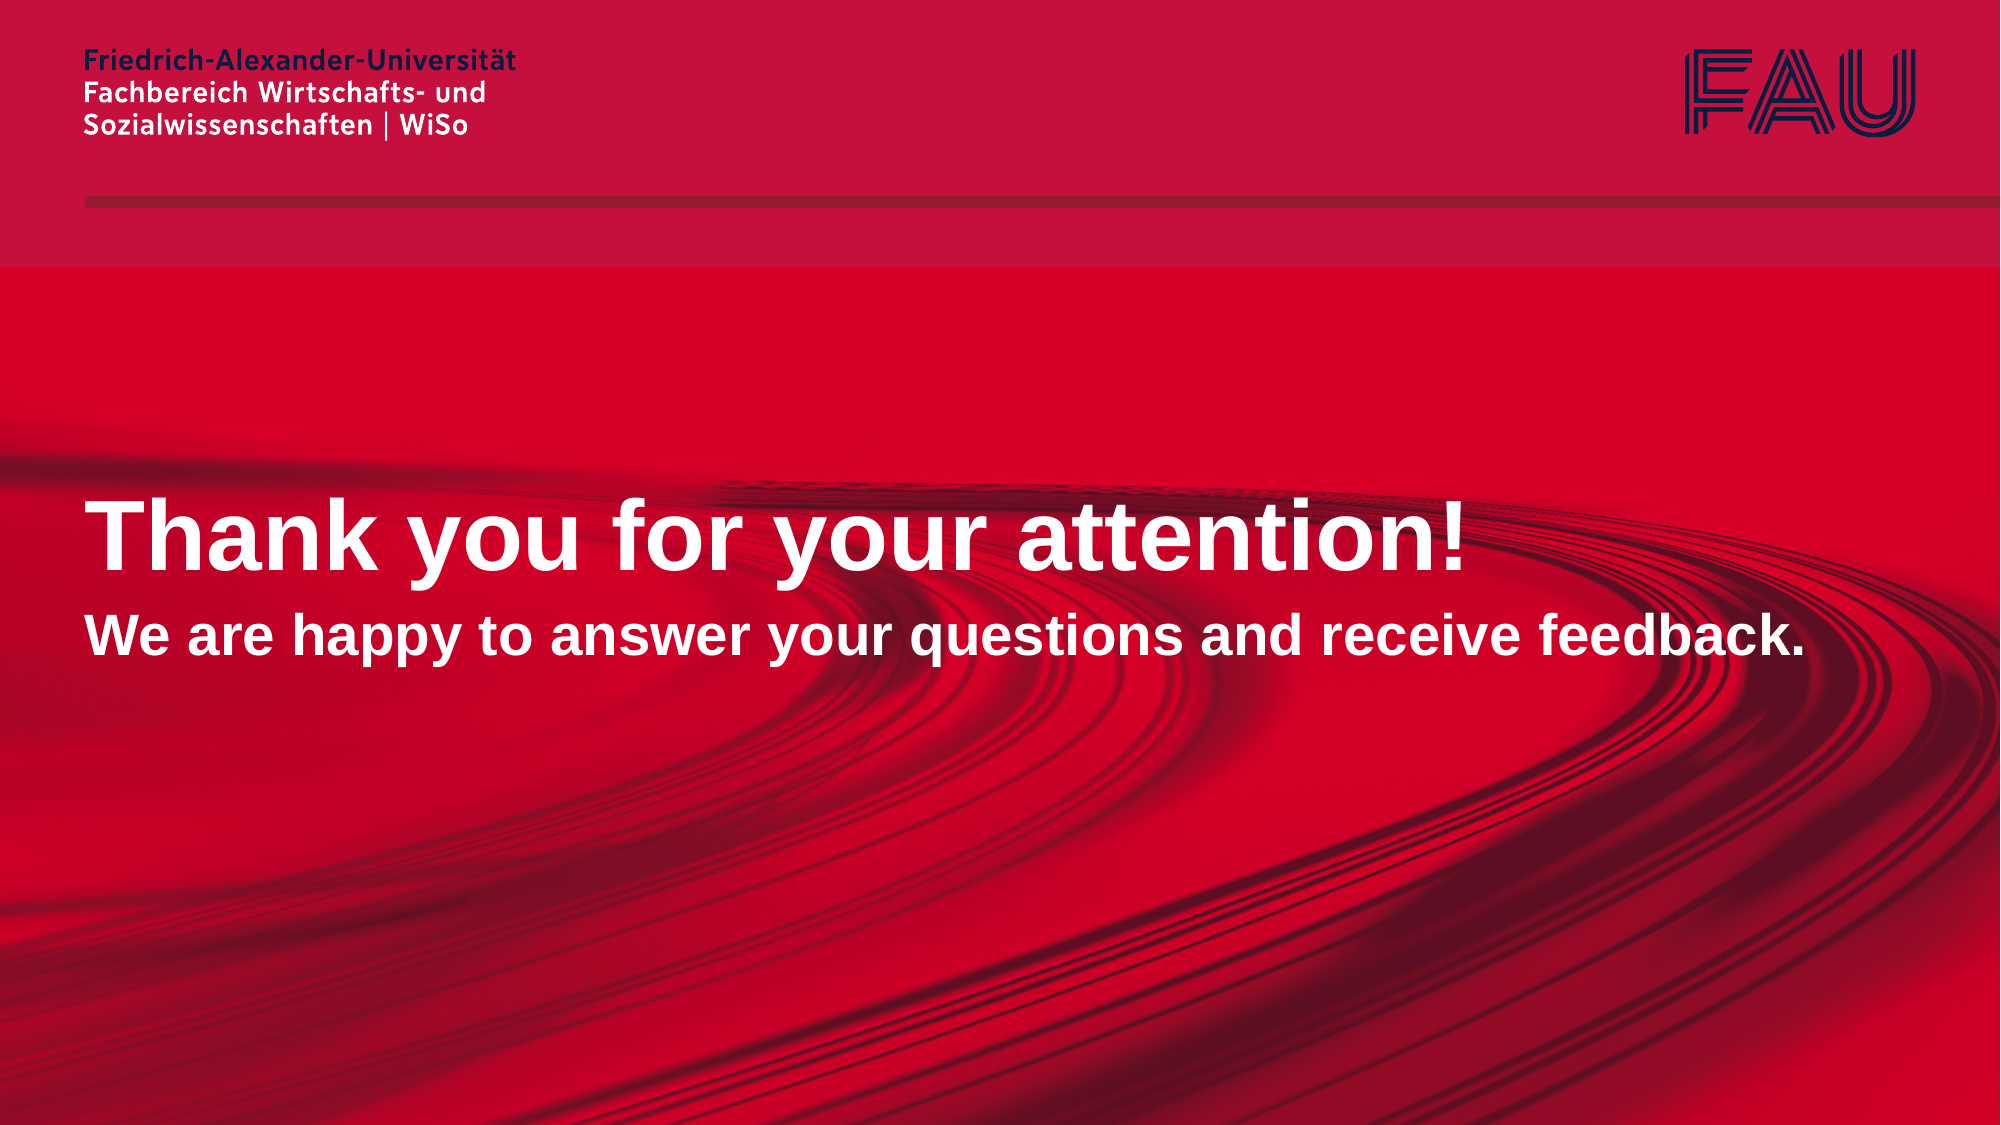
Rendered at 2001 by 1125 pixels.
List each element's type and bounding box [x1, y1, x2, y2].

picture [0, 267, 2000, 1125]
